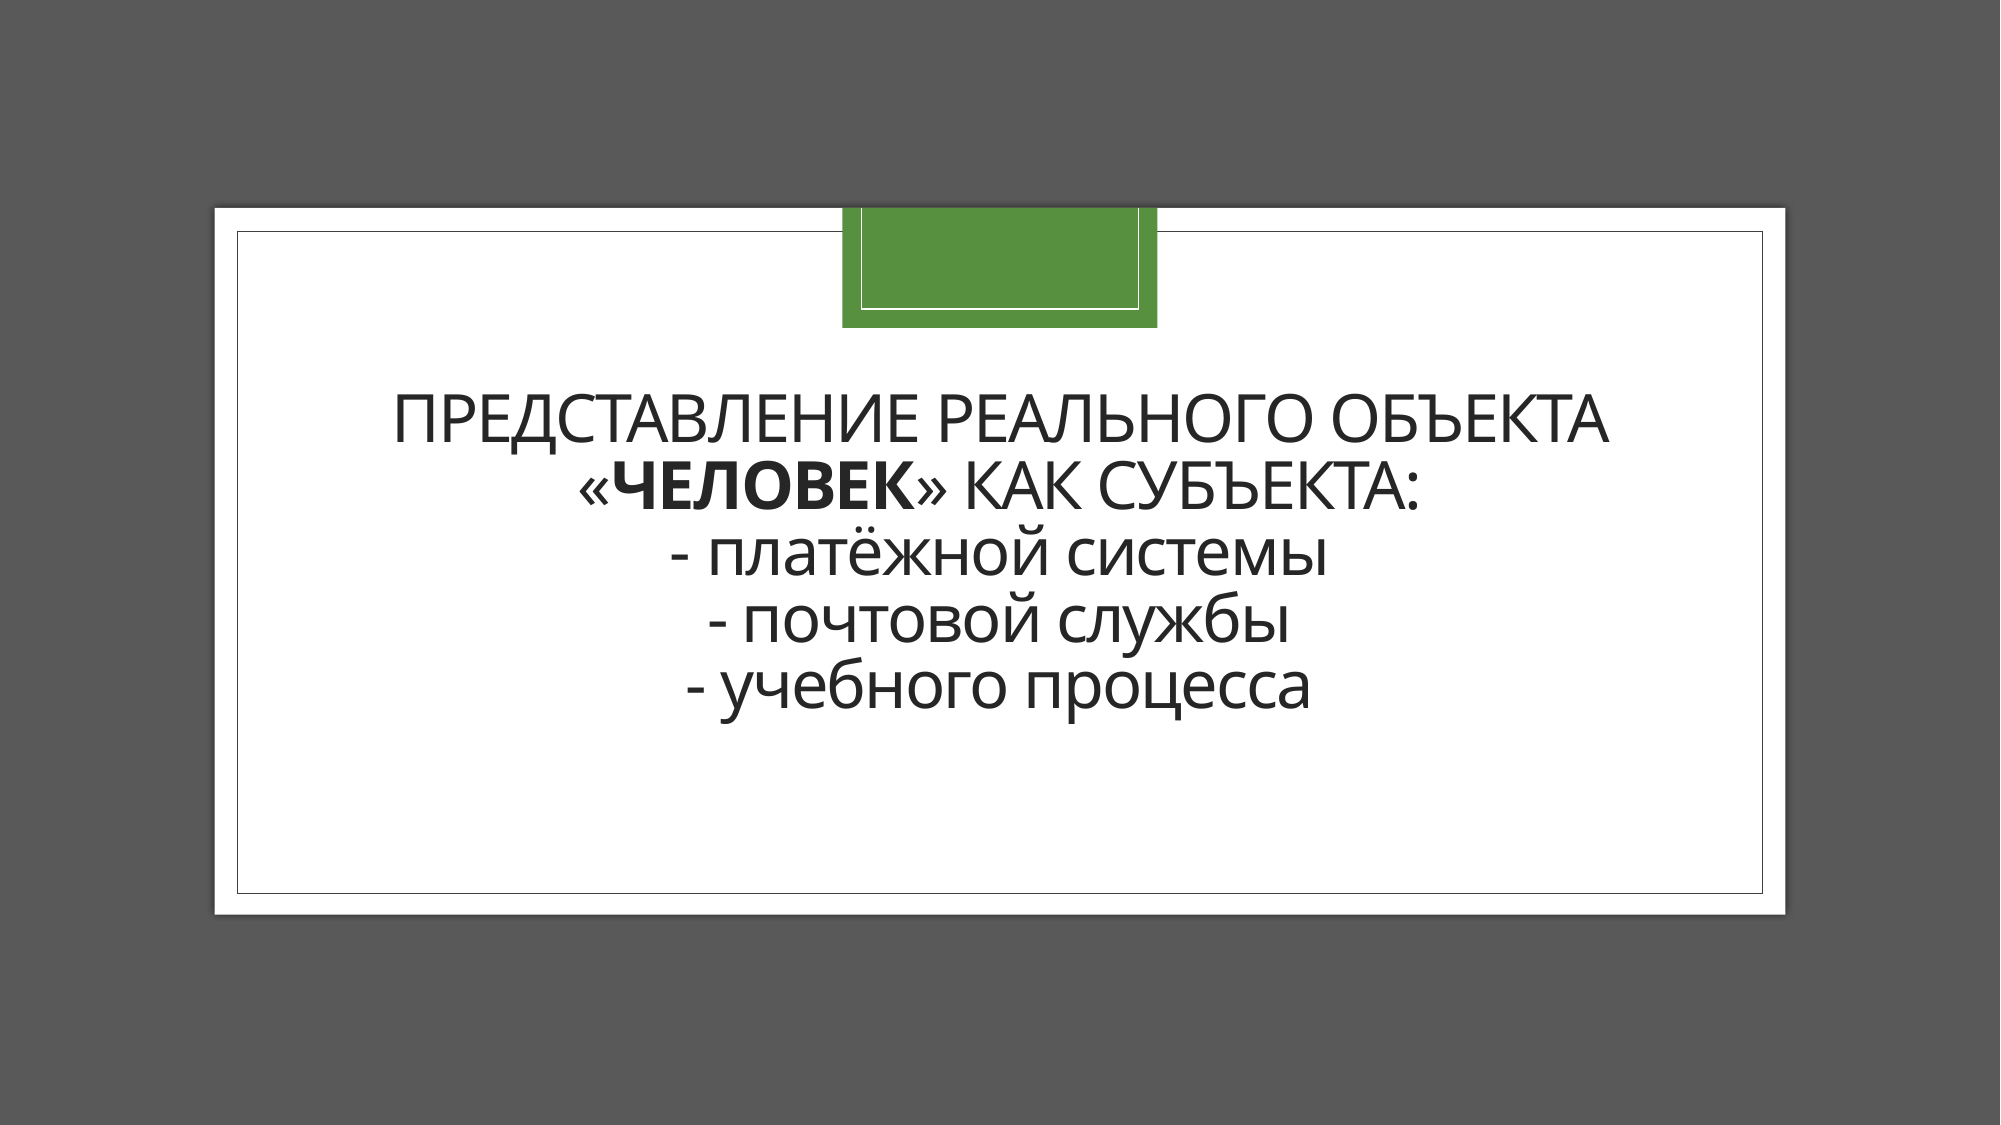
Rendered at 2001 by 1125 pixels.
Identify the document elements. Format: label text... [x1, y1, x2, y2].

title Представление реального объекта «человек» как субъекта: - платёжной системы - почтовой службы - учебного процесса [267, 282, 1733, 843]
